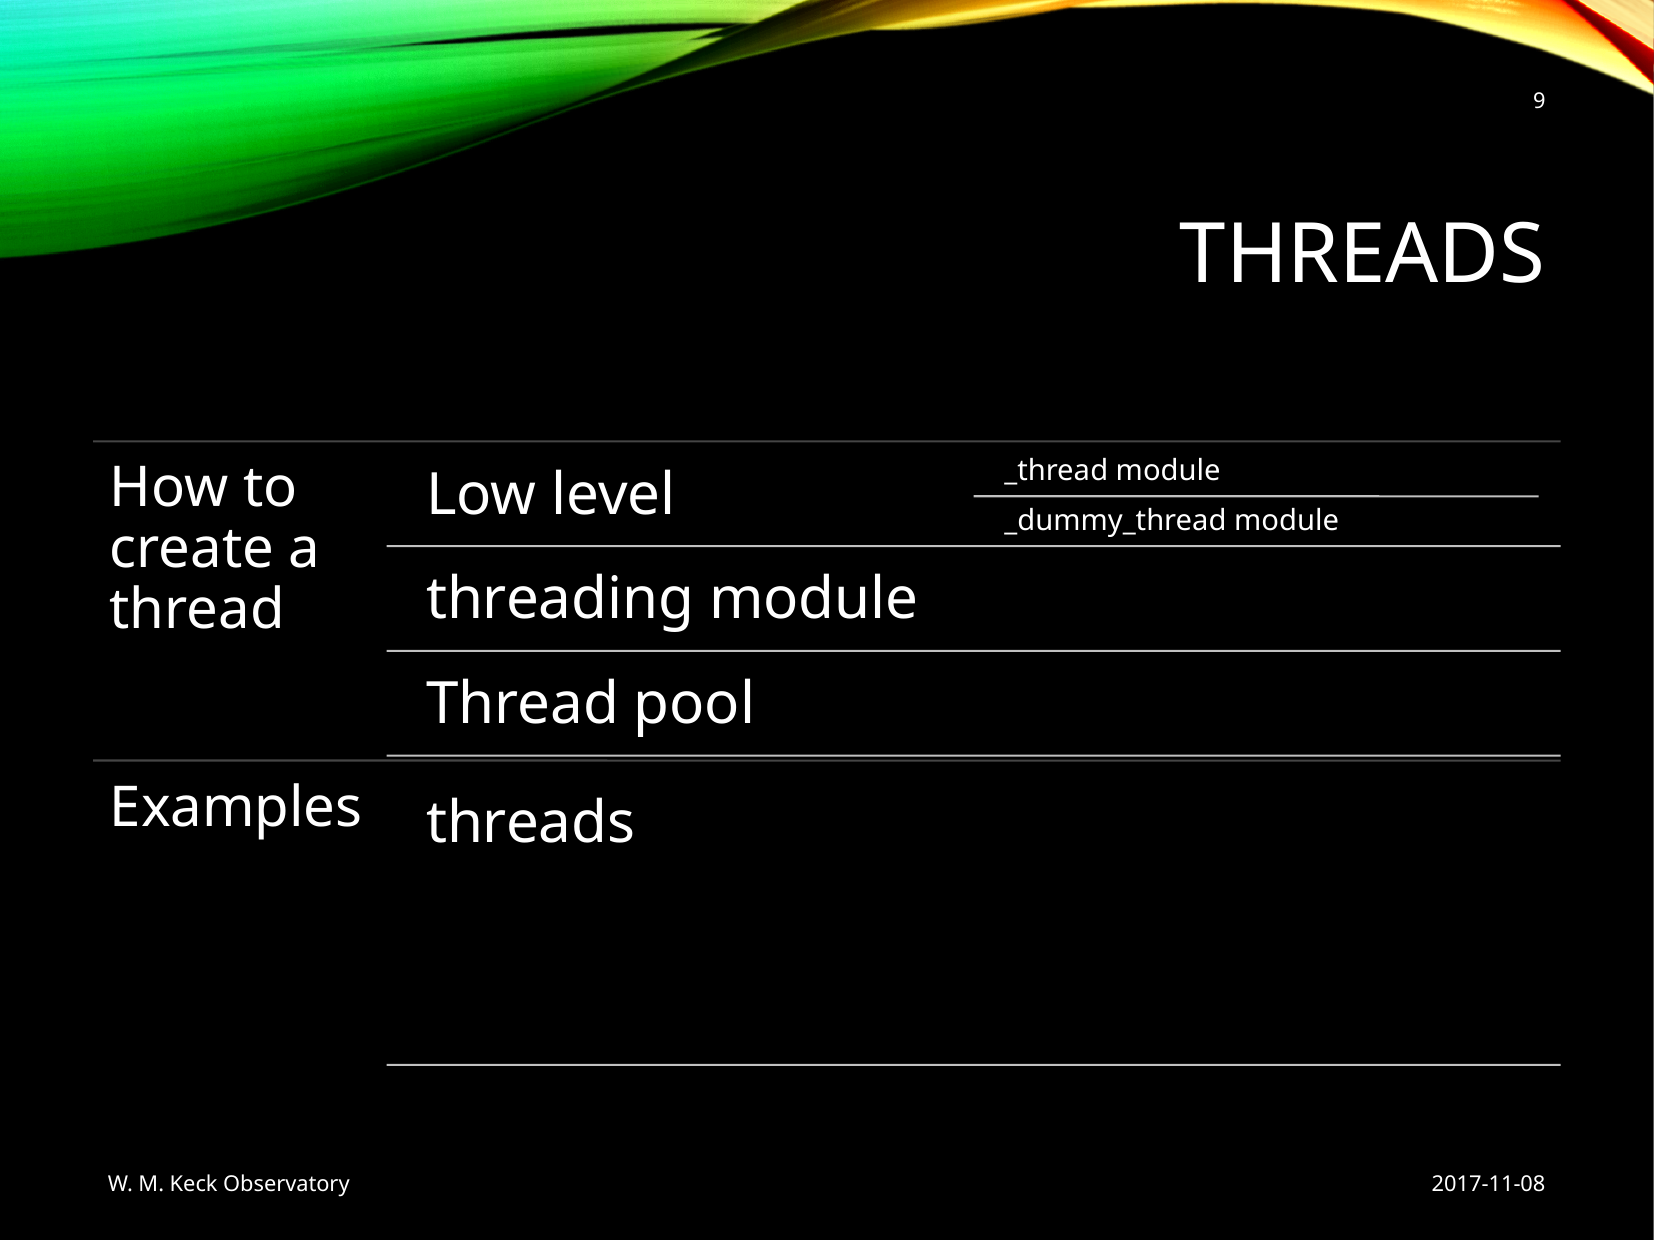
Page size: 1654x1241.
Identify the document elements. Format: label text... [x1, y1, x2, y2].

picture [0, 0, 1654, 261]
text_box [92, 441, 1561, 1080]
footer W. M. Keck Observatory [93, 1149, 1148, 1216]
title Threads [392, 261, 1561, 372]
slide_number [1165, 1149, 1561, 1216]
